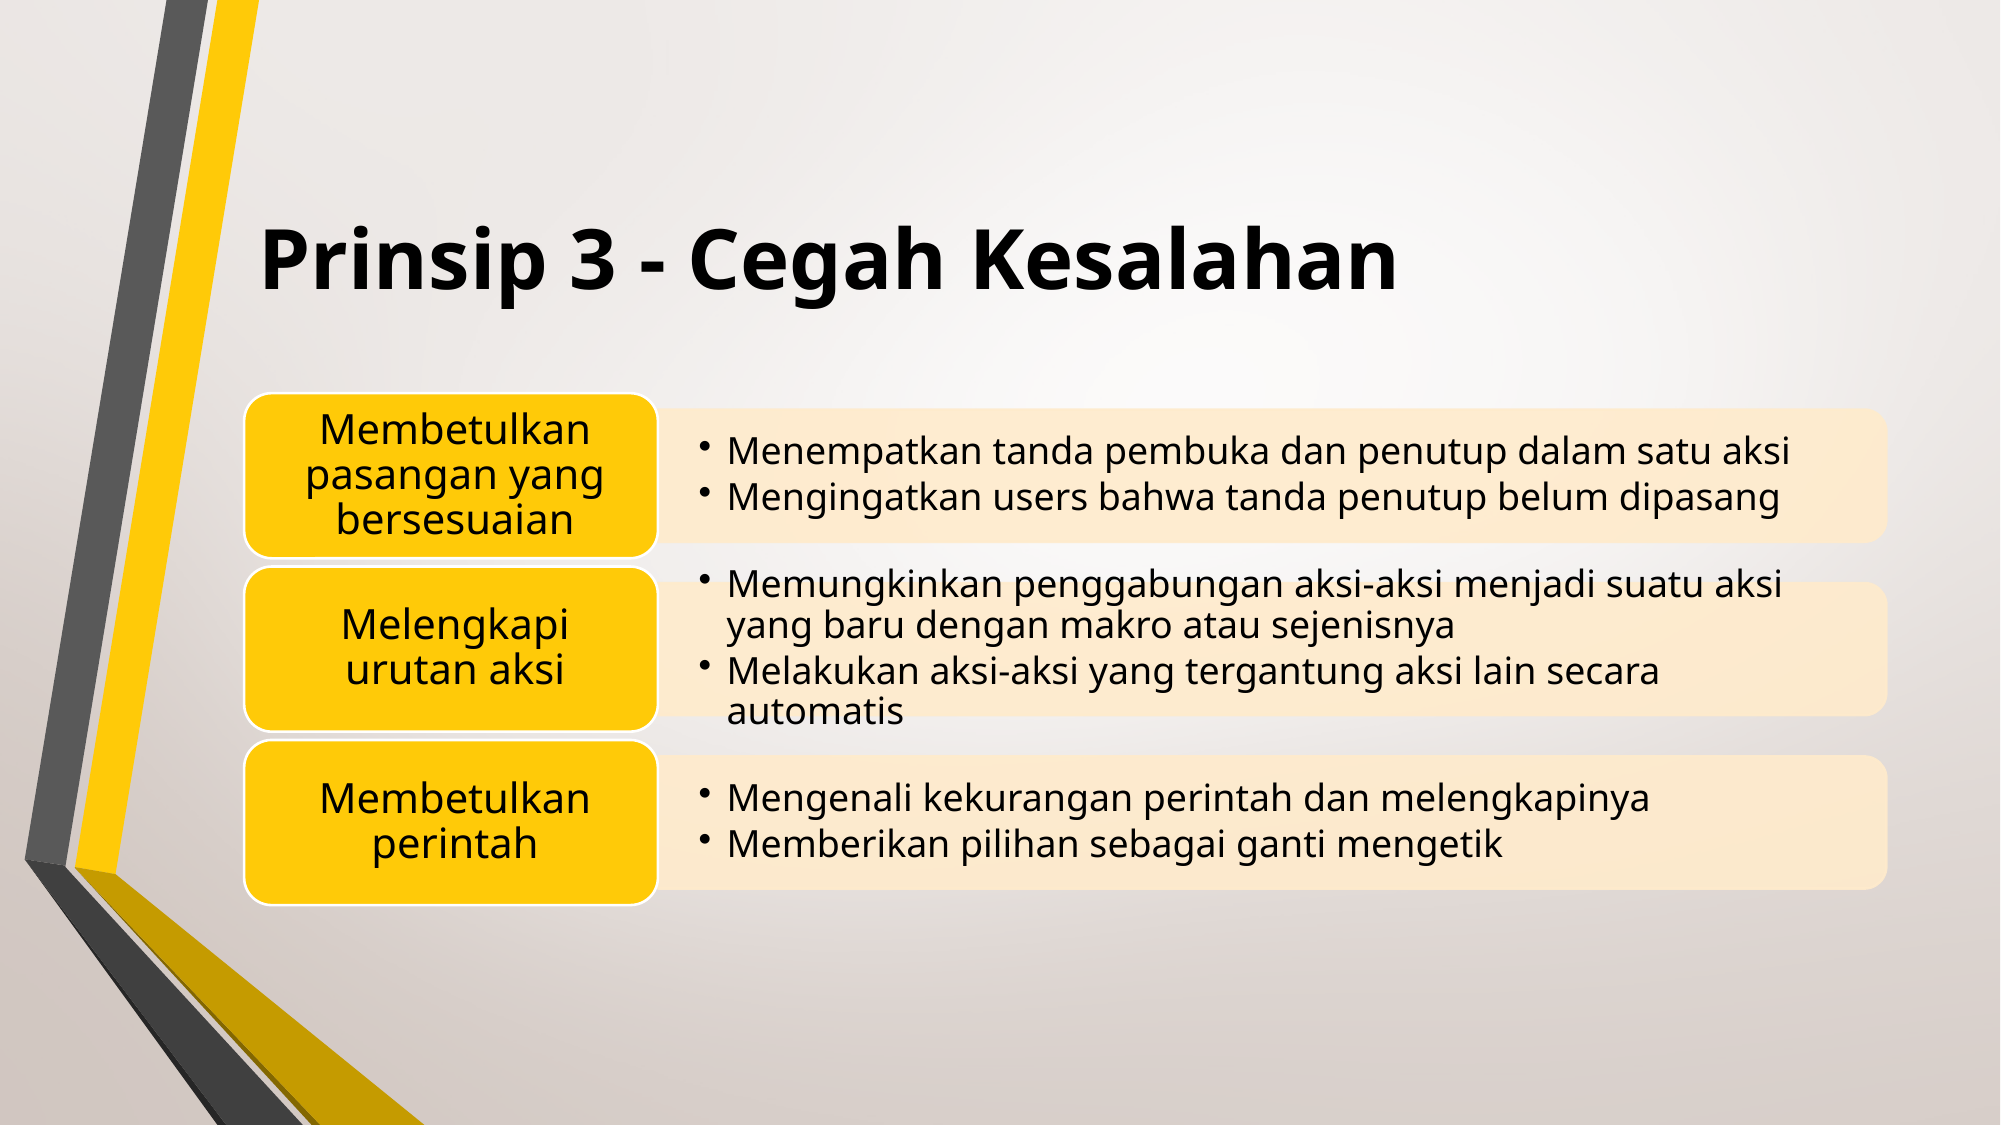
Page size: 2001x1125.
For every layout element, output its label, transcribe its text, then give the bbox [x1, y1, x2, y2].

title Prinsip 3 - Cegah Kesalahan [243, 112, 1887, 392]
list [200, 392, 1930, 906]
